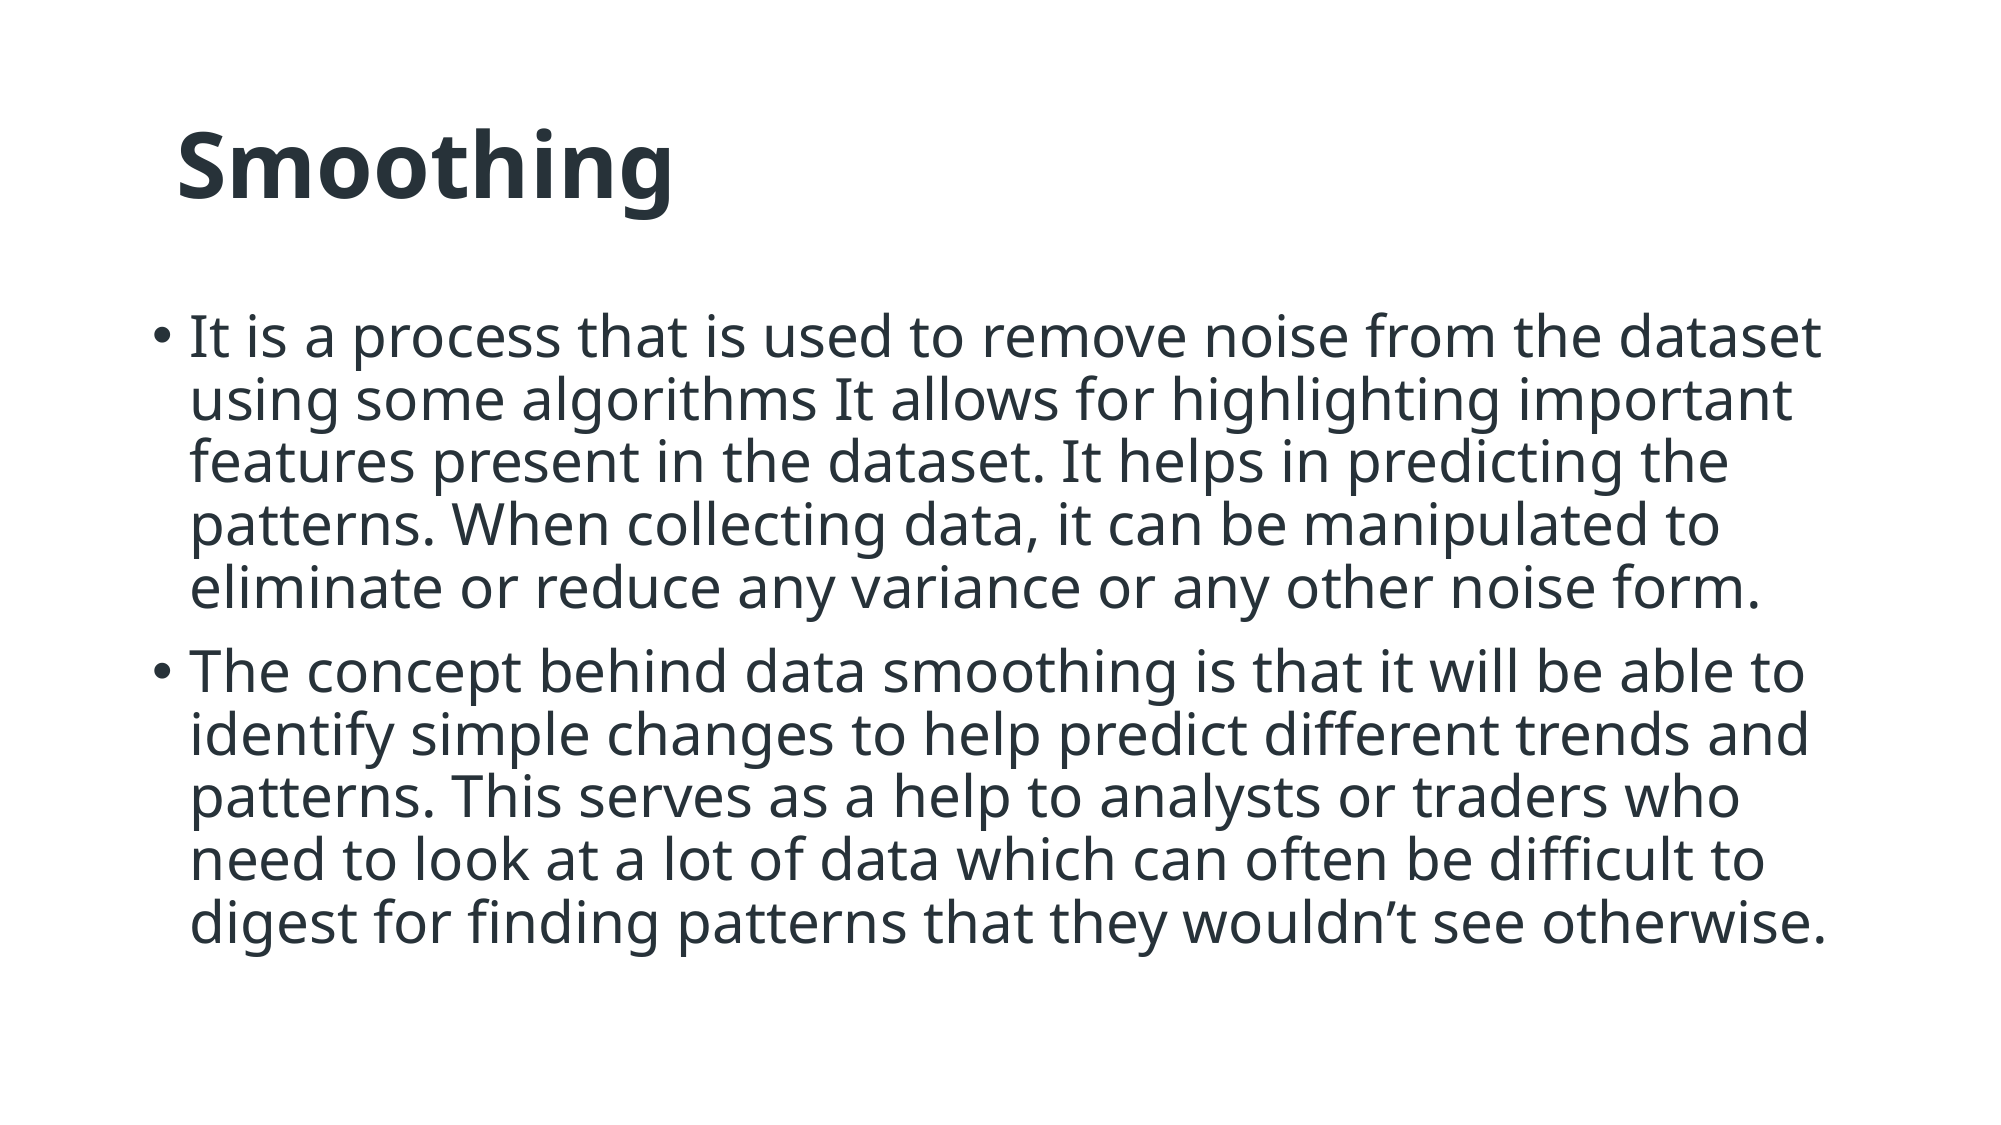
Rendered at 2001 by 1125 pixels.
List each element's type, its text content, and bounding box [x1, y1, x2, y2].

title Smoothing [137, 59, 1863, 278]
list It is a process that is used to remove noise from the dataset using some algorithms It allows for highlighting important features present in the dataset. It helps in predicting the patterns. When collecting data, it can be manipulated to eliminate or reduce any variance or any other noise form. The concept behind data smoothing is that it will be able to identify simple changes to help predict different trends and patterns. This serves as a help to analysts or traders who need to look at a lot of data which can often be difficult to digest for finding patterns that they wouldn’t see otherwise. [137, 299, 1863, 1014]
